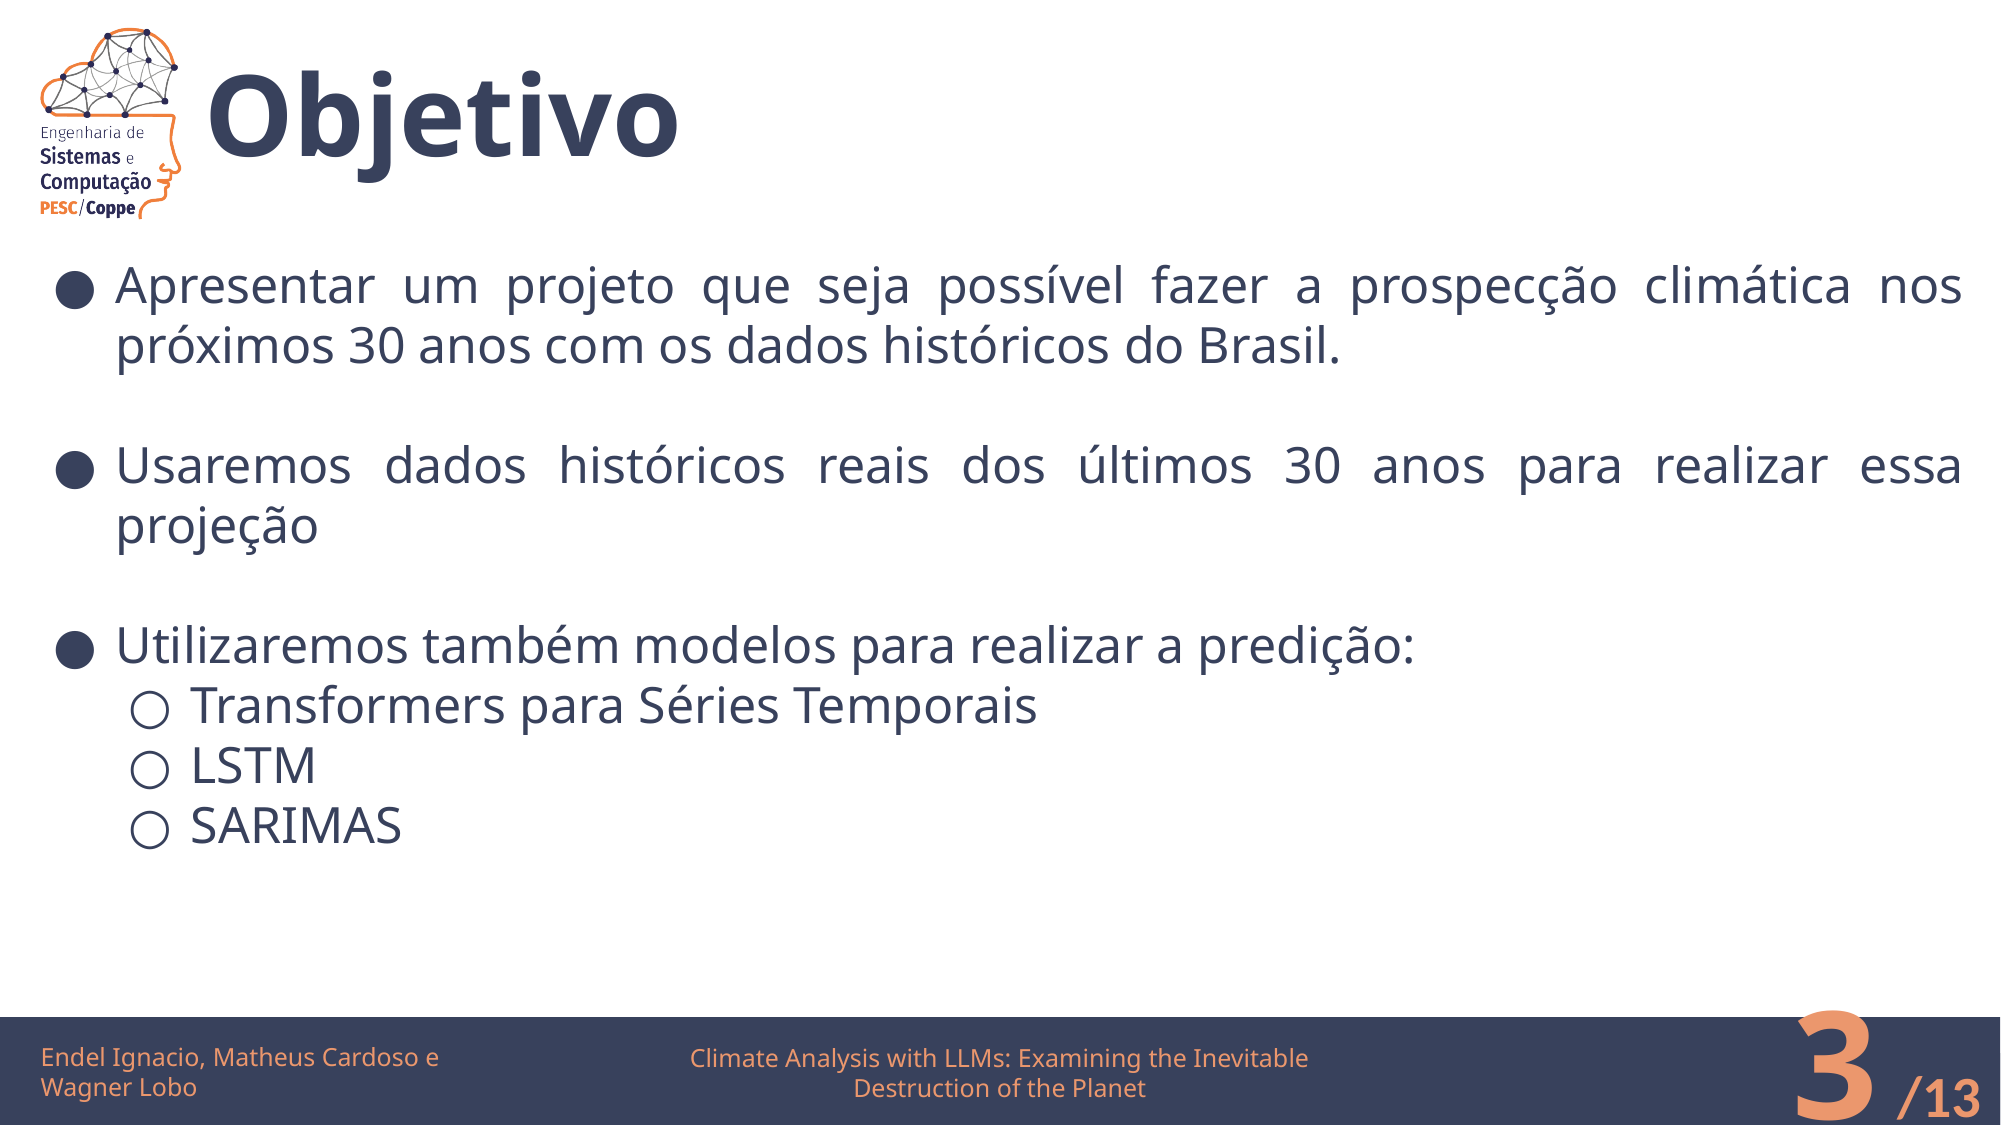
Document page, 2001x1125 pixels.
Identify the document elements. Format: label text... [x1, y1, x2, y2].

text_box Objetivo [189, 10, 1980, 230]
text_box Endel Ignacio, Matheus Cardoso e Wagner Lobo [25, 1041, 476, 1102]
text_box ‹#› [1443, 1041, 1894, 1102]
text_box Apresentar um projeto que seja possível fazer a prospecção climática nos próximos 30 anos com os dados históricos do Brasil. Usaremos dados históricos reais dos últimos 30 anos para realizar essa projeção Utilizaremos também modelos para realizar a predição: Transformers para Séries Temporais LSTM SARIMAS [25, 246, 1980, 1014]
text_box Climate Analysis with LLMs: Examining the Inevitable Destruction of the Planet [662, 1042, 1338, 1103]
picture [25, 14, 196, 233]
